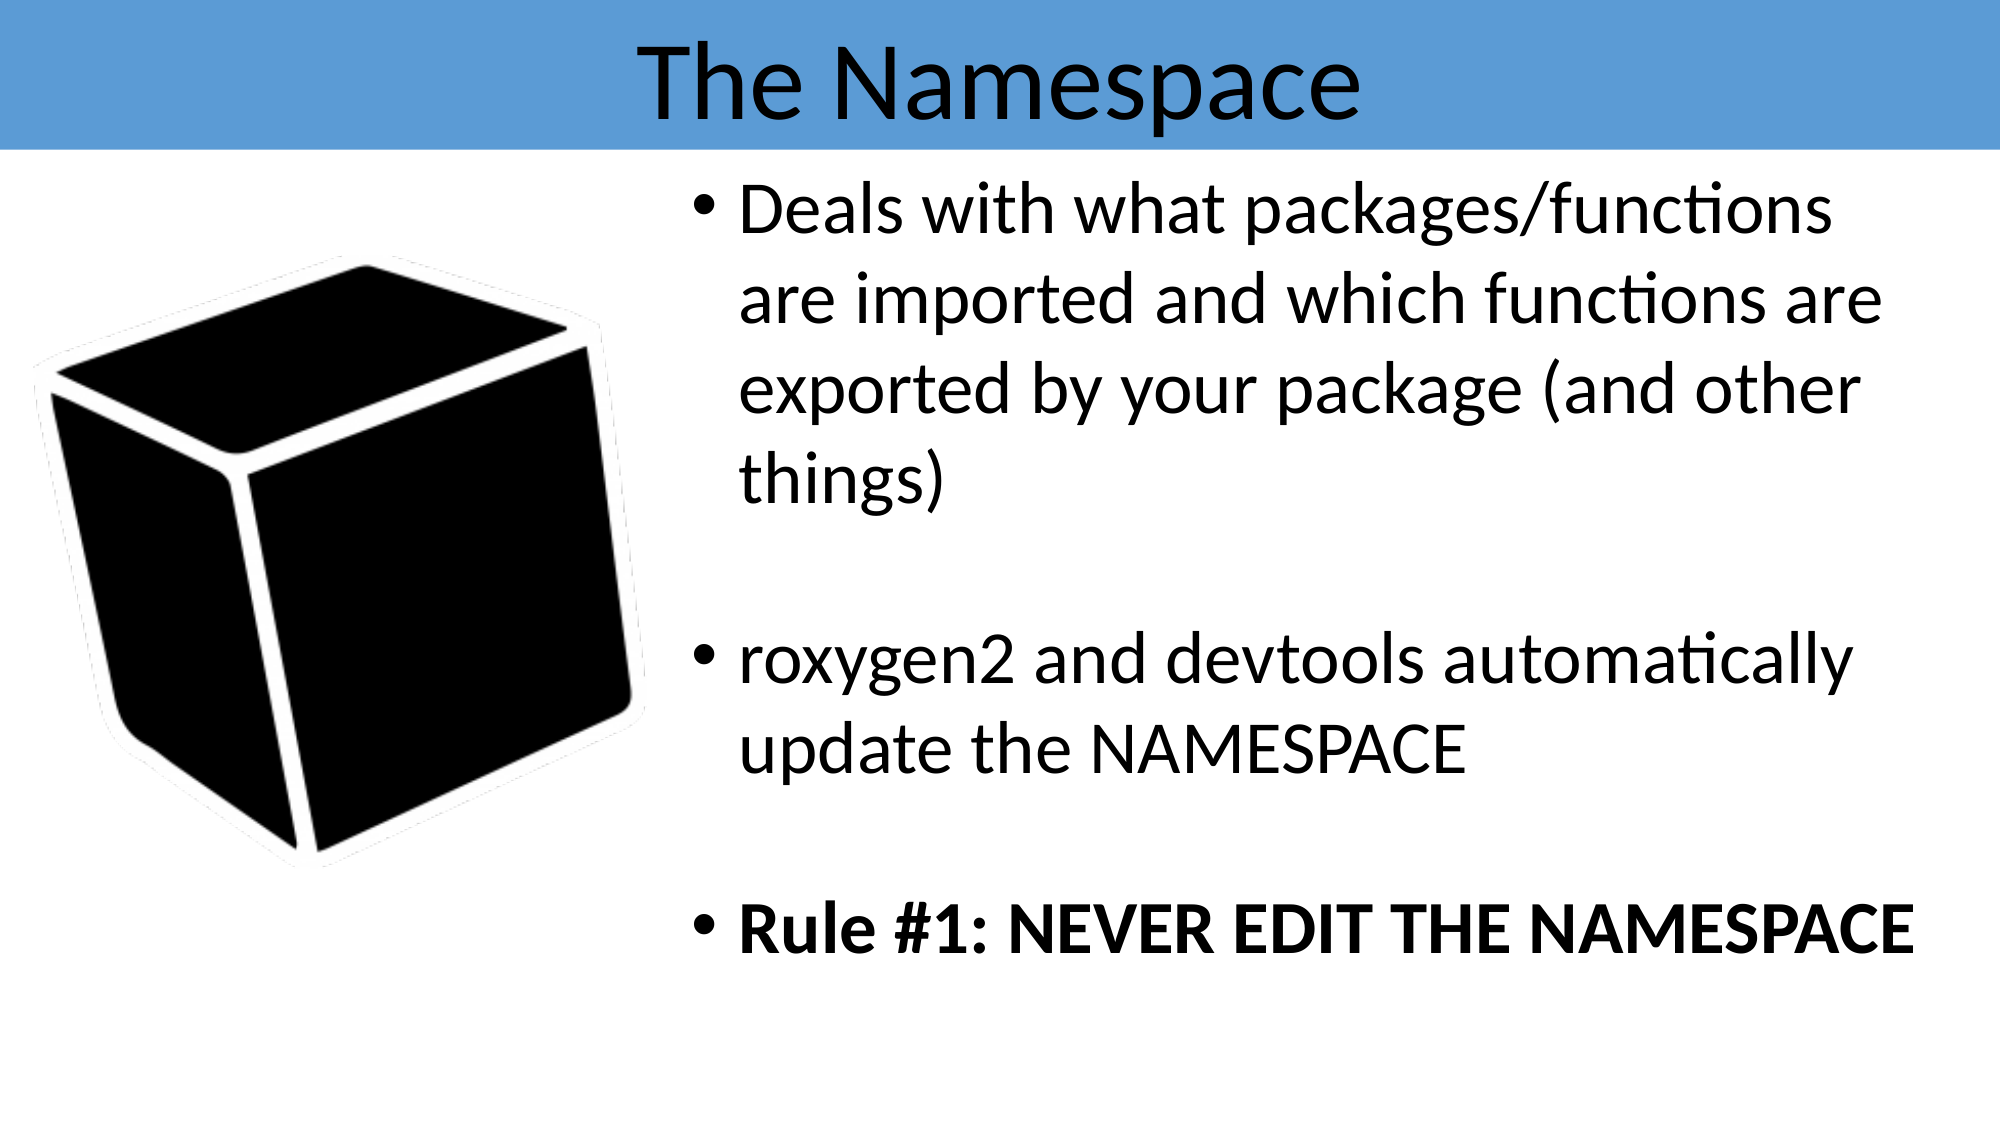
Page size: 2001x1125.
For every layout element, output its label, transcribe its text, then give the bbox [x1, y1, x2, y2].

text_box The Namespace [0, 0, 2000, 150]
text_box Deals with what packages/functions are imported and which functions are exported by your package (and other things) roxygen2 and devtools automatically update the NAMESPACE Rule #1: NEVER EDIT THE NAMESPACE [677, 151, 1935, 1067]
picture [33, 255, 647, 870]
